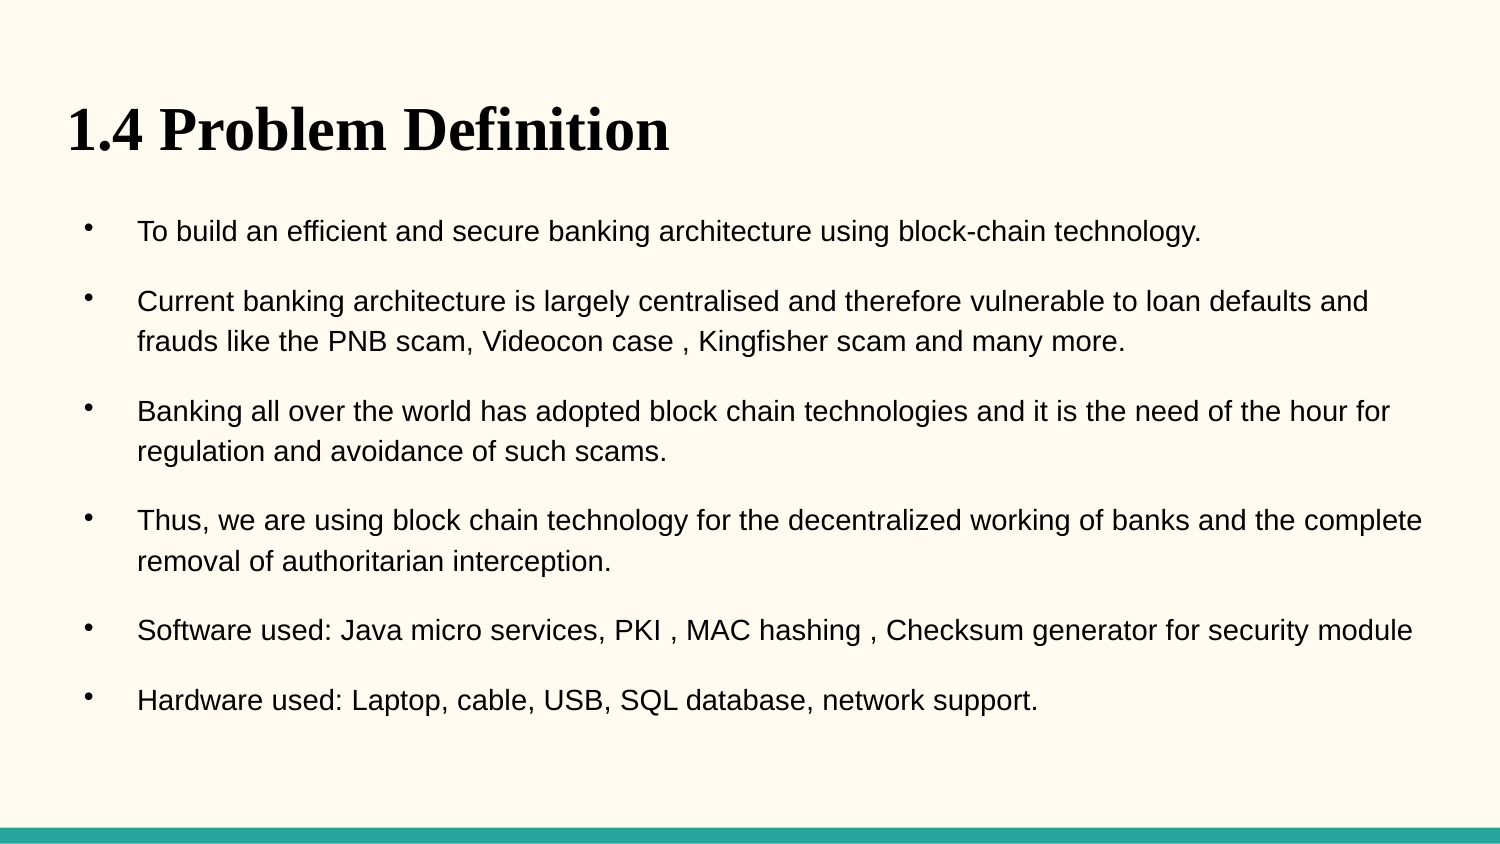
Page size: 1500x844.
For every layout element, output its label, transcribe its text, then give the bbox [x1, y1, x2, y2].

list To build an efficient and secure banking architecture using block-chain technology. Current banking architecture is largely centralised and therefore vulnerable to loan defaults and frauds like the PNB scam, Videocon case , Kingfisher scam and many more. Banking all over the world has adopted block chain technologies and it is the need of the hour for regulation and avoidance of such scams. Thus, we are using block chain technology for the decentralized working of banks and the complete removal of authoritarian interception. Software used: Java micro services, PKI , MAC hashing , Checksum generator for security module Hardware used: Laptop, cable, USB, SQL database, network support. [51, 192, 1449, 750]
title 1.4 Problem Definition [51, 72, 1449, 174]
